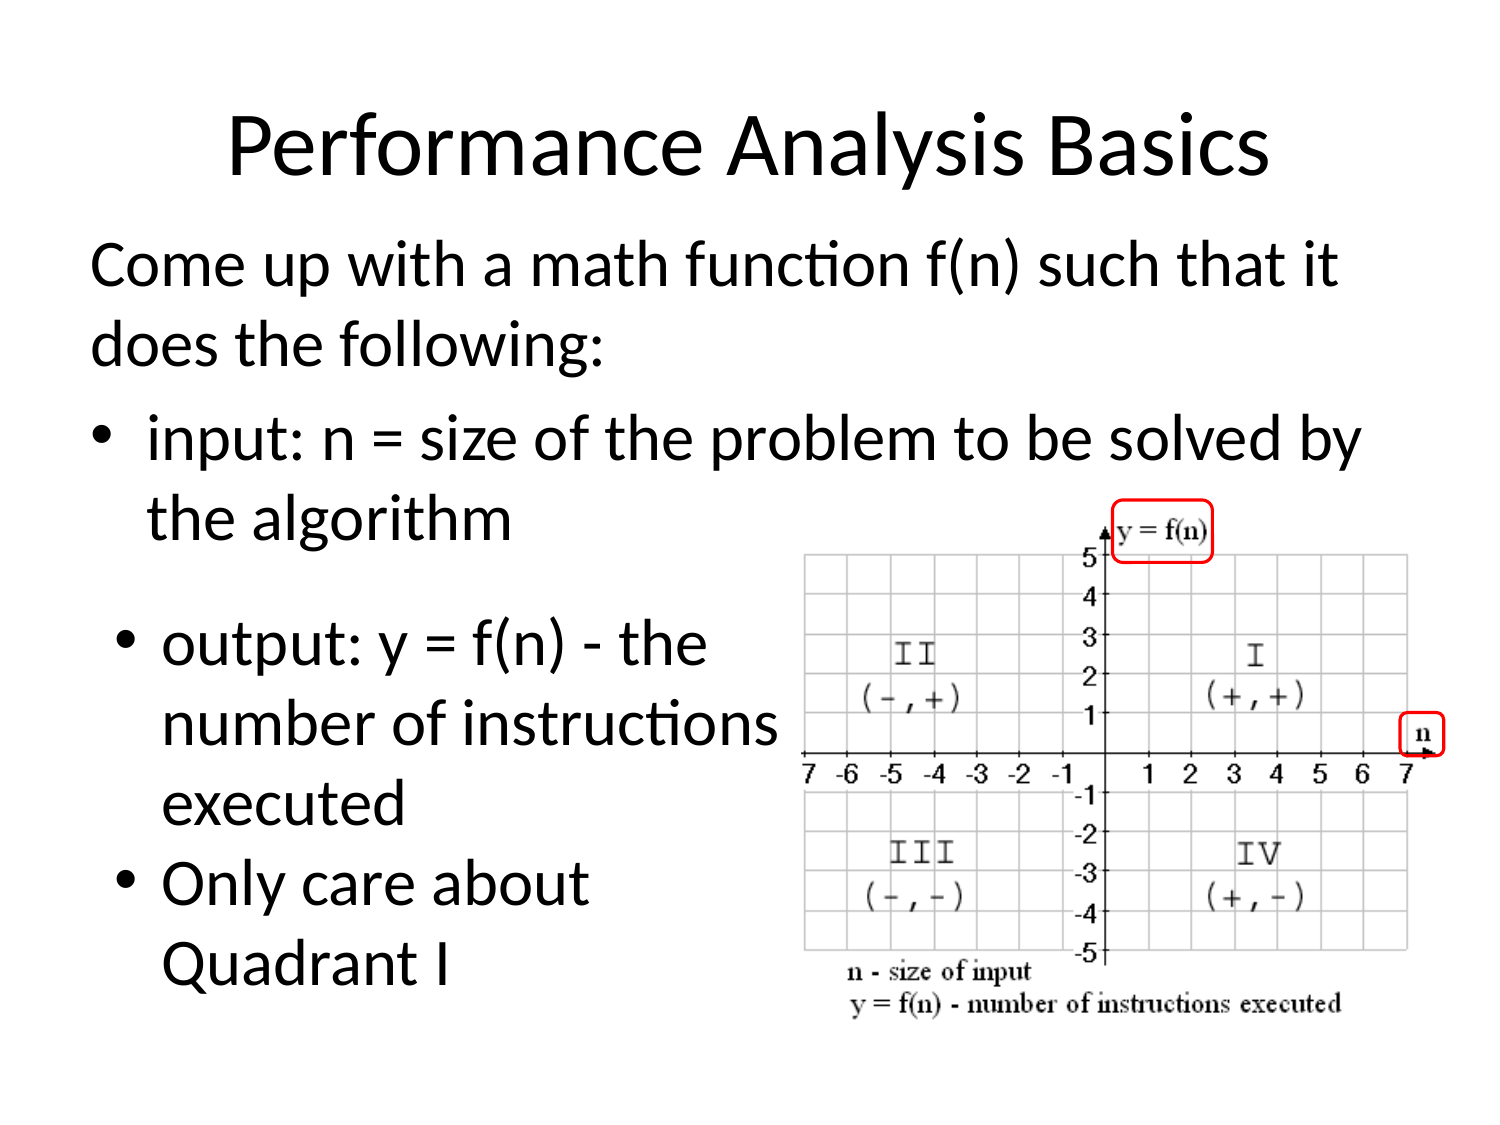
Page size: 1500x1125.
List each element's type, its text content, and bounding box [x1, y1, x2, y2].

list Come up with a math function f(n) such that it does the following: input: n = size of the problem to be solved by the algorithm [75, 212, 1425, 588]
text_box output: y = f(n) - the number of instructions executed Only care about Quadrant I [99, 591, 795, 1006]
picture [800, 512, 1444, 1039]
title Performance Analysis Basics [75, 45, 1425, 212]
text_box [1110, 497, 1215, 510]
